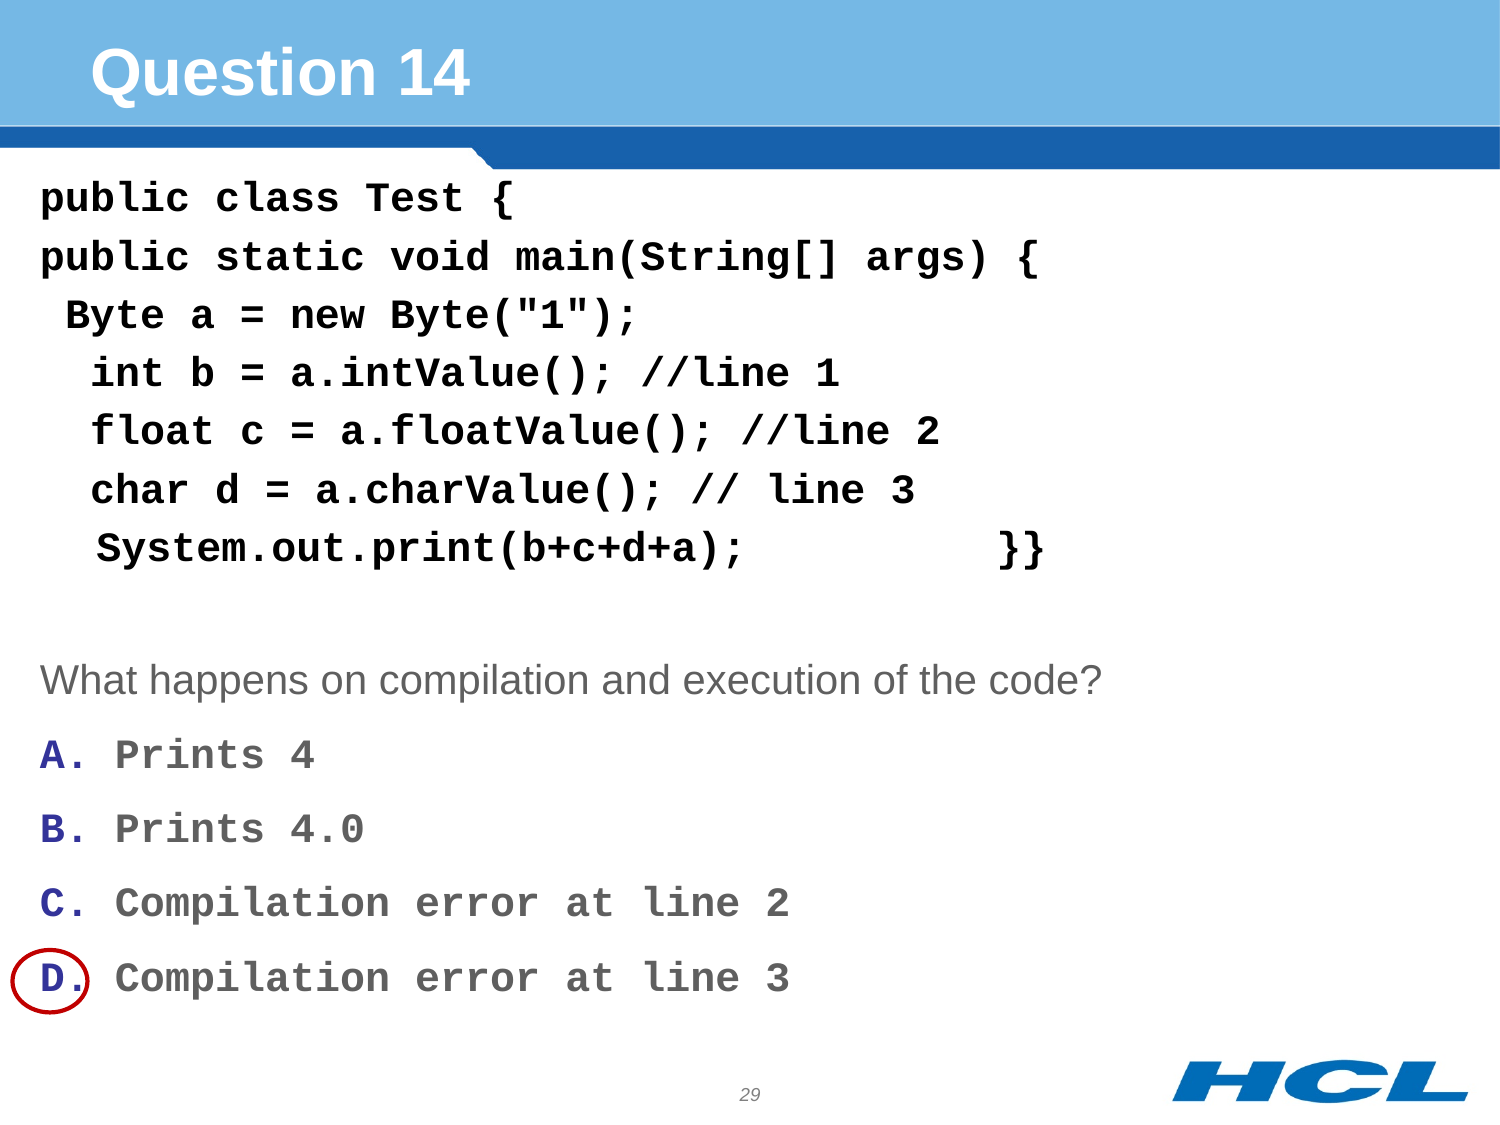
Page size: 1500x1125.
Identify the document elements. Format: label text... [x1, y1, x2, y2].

list public class Test { public static void main(String[] args) { Byte a = new Byte("1"); int b = a.intValue(); //line 1 float c = a.floatValue(); //line 2 char d = a.charValue(); // line 3 System.out.print(b+c+d+a); }} What happens on compilation and execution of the code? Prints 4 Prints 4.0 Compilation error at line 2 Compilation error at line 3 [24, 162, 1463, 1063]
slide_number 29 [574, 1074, 926, 1115]
picture [0, 0, 1500, 188]
text_box [10, 947, 90, 1015]
title Question 14 [74, 0, 1426, 138]
picture [1140, 1050, 1500, 1109]
